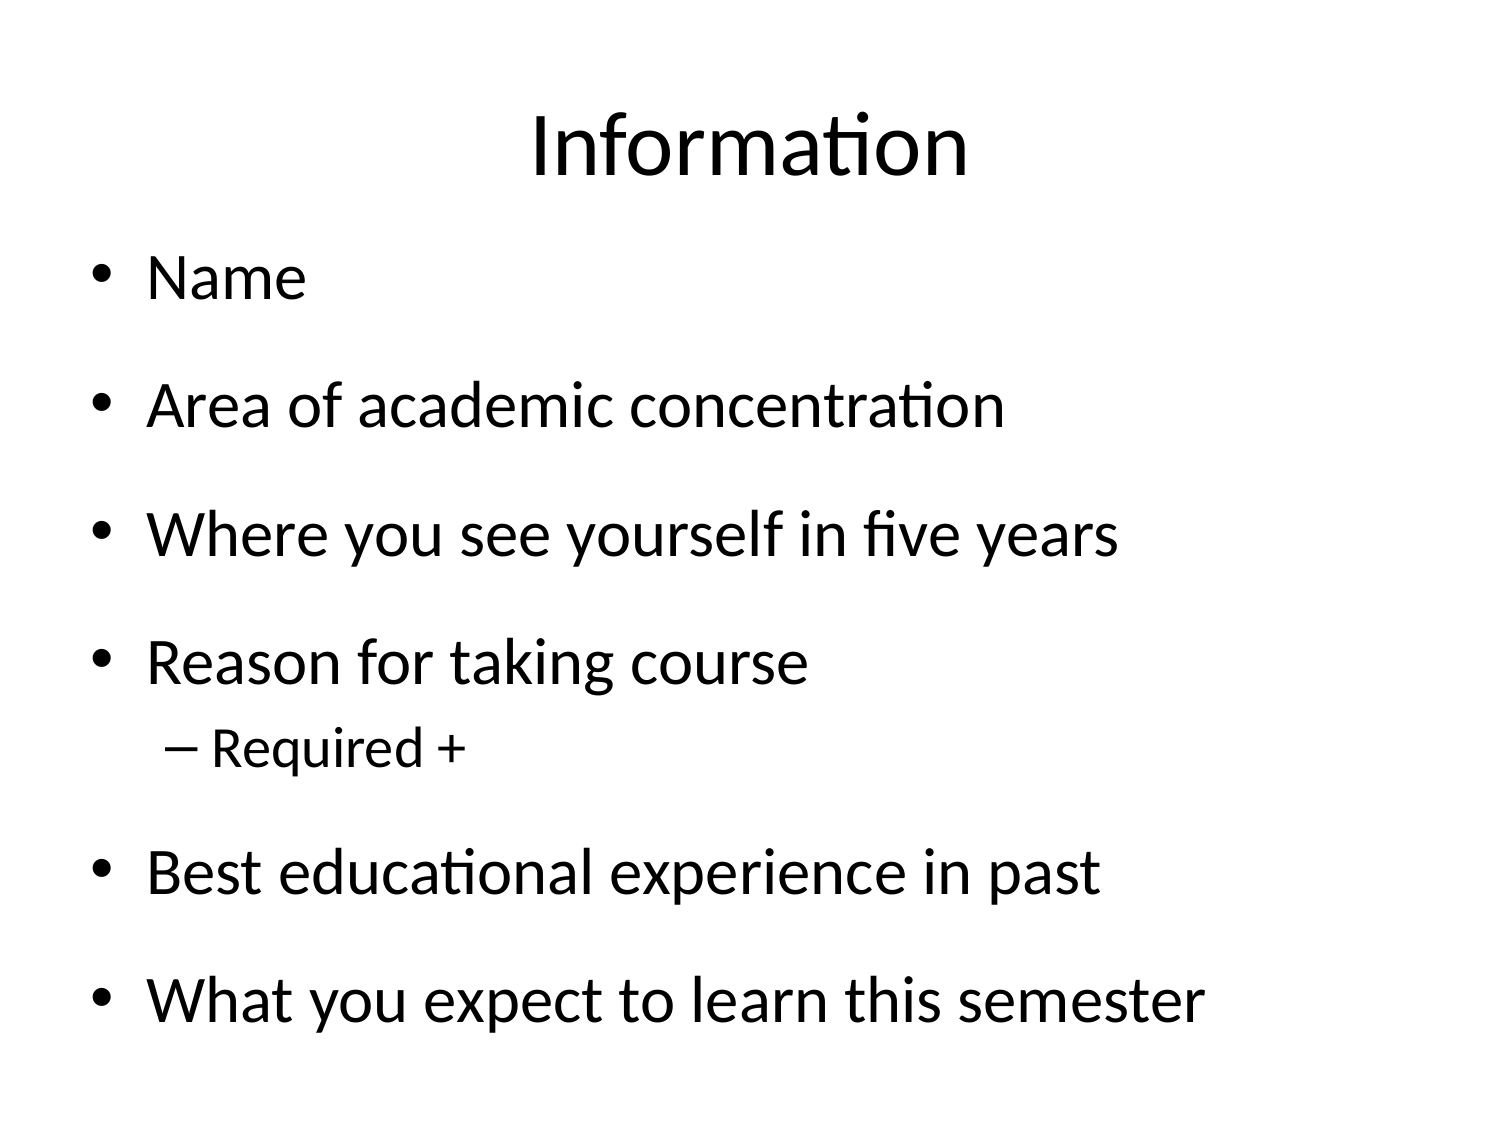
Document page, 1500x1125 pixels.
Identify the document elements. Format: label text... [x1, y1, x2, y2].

list Name Area of academic concentration Where you see yourself in five years Reason for taking course Required + Best educational experience in past What you expect to learn this semester [75, 224, 1425, 1088]
title Information [75, 45, 1425, 224]
